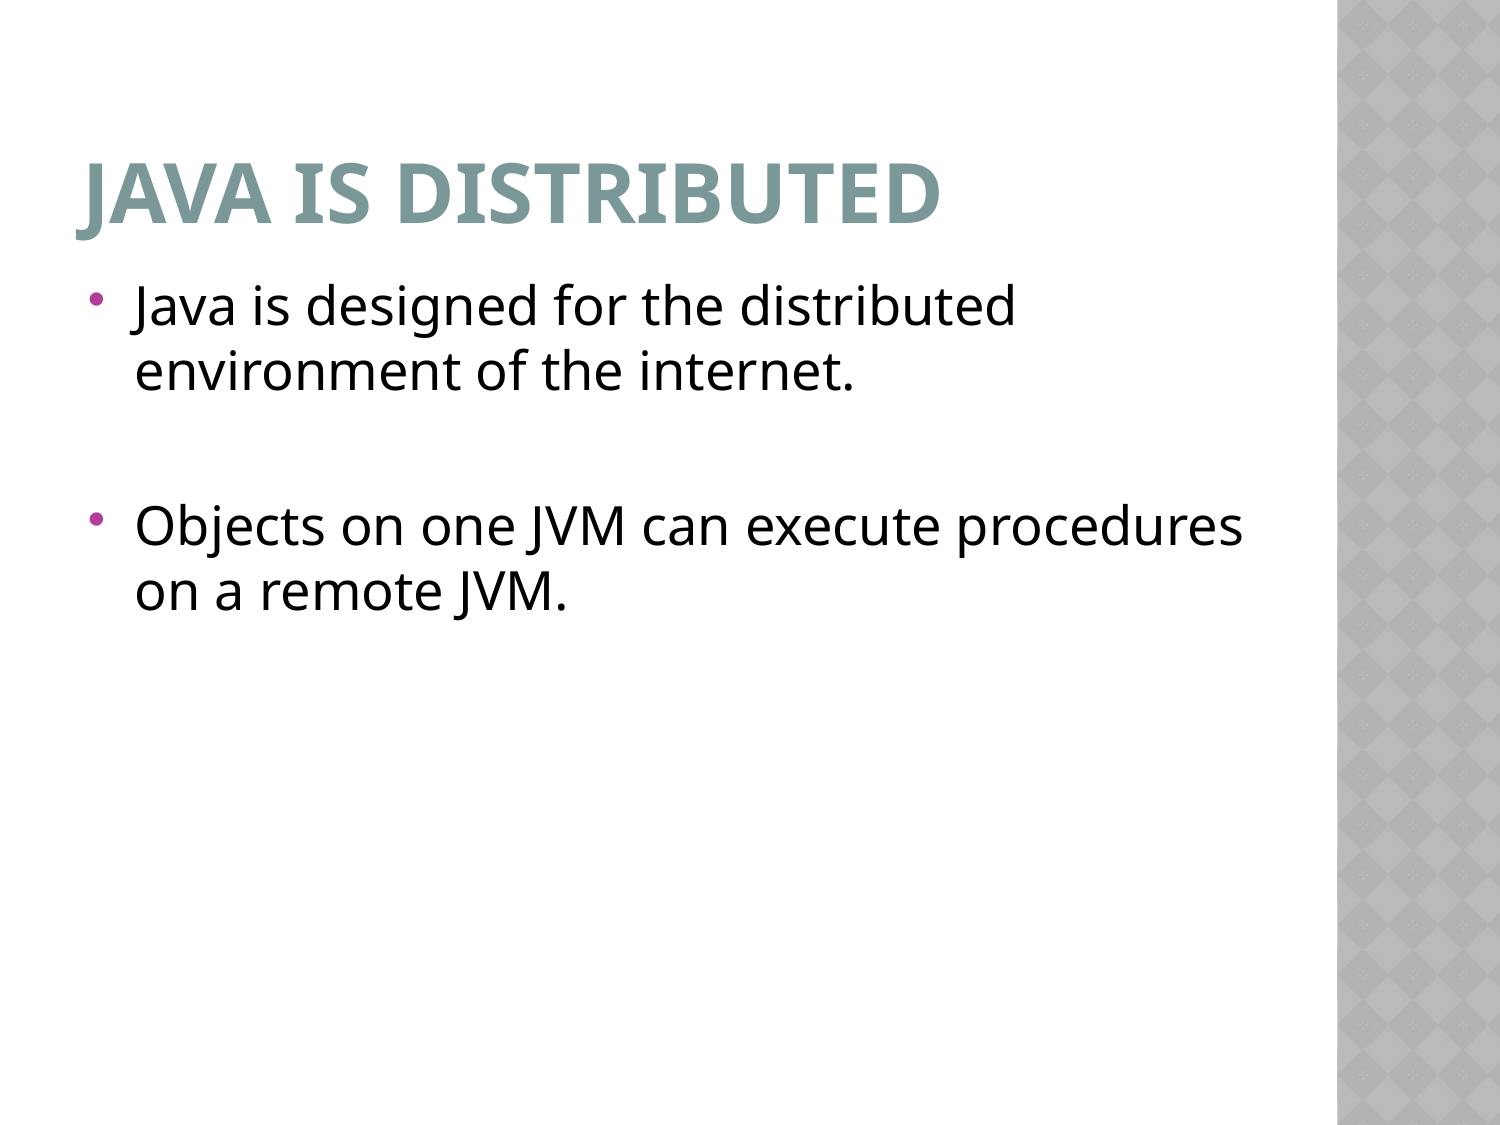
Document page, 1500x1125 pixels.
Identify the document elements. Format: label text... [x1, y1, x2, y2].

title Java is Distributed [75, 52, 1263, 240]
list Java is designed for the distributed environment of the internet. Objects on one JVM can execute procedures on a remote JVM. [75, 264, 1263, 1059]
